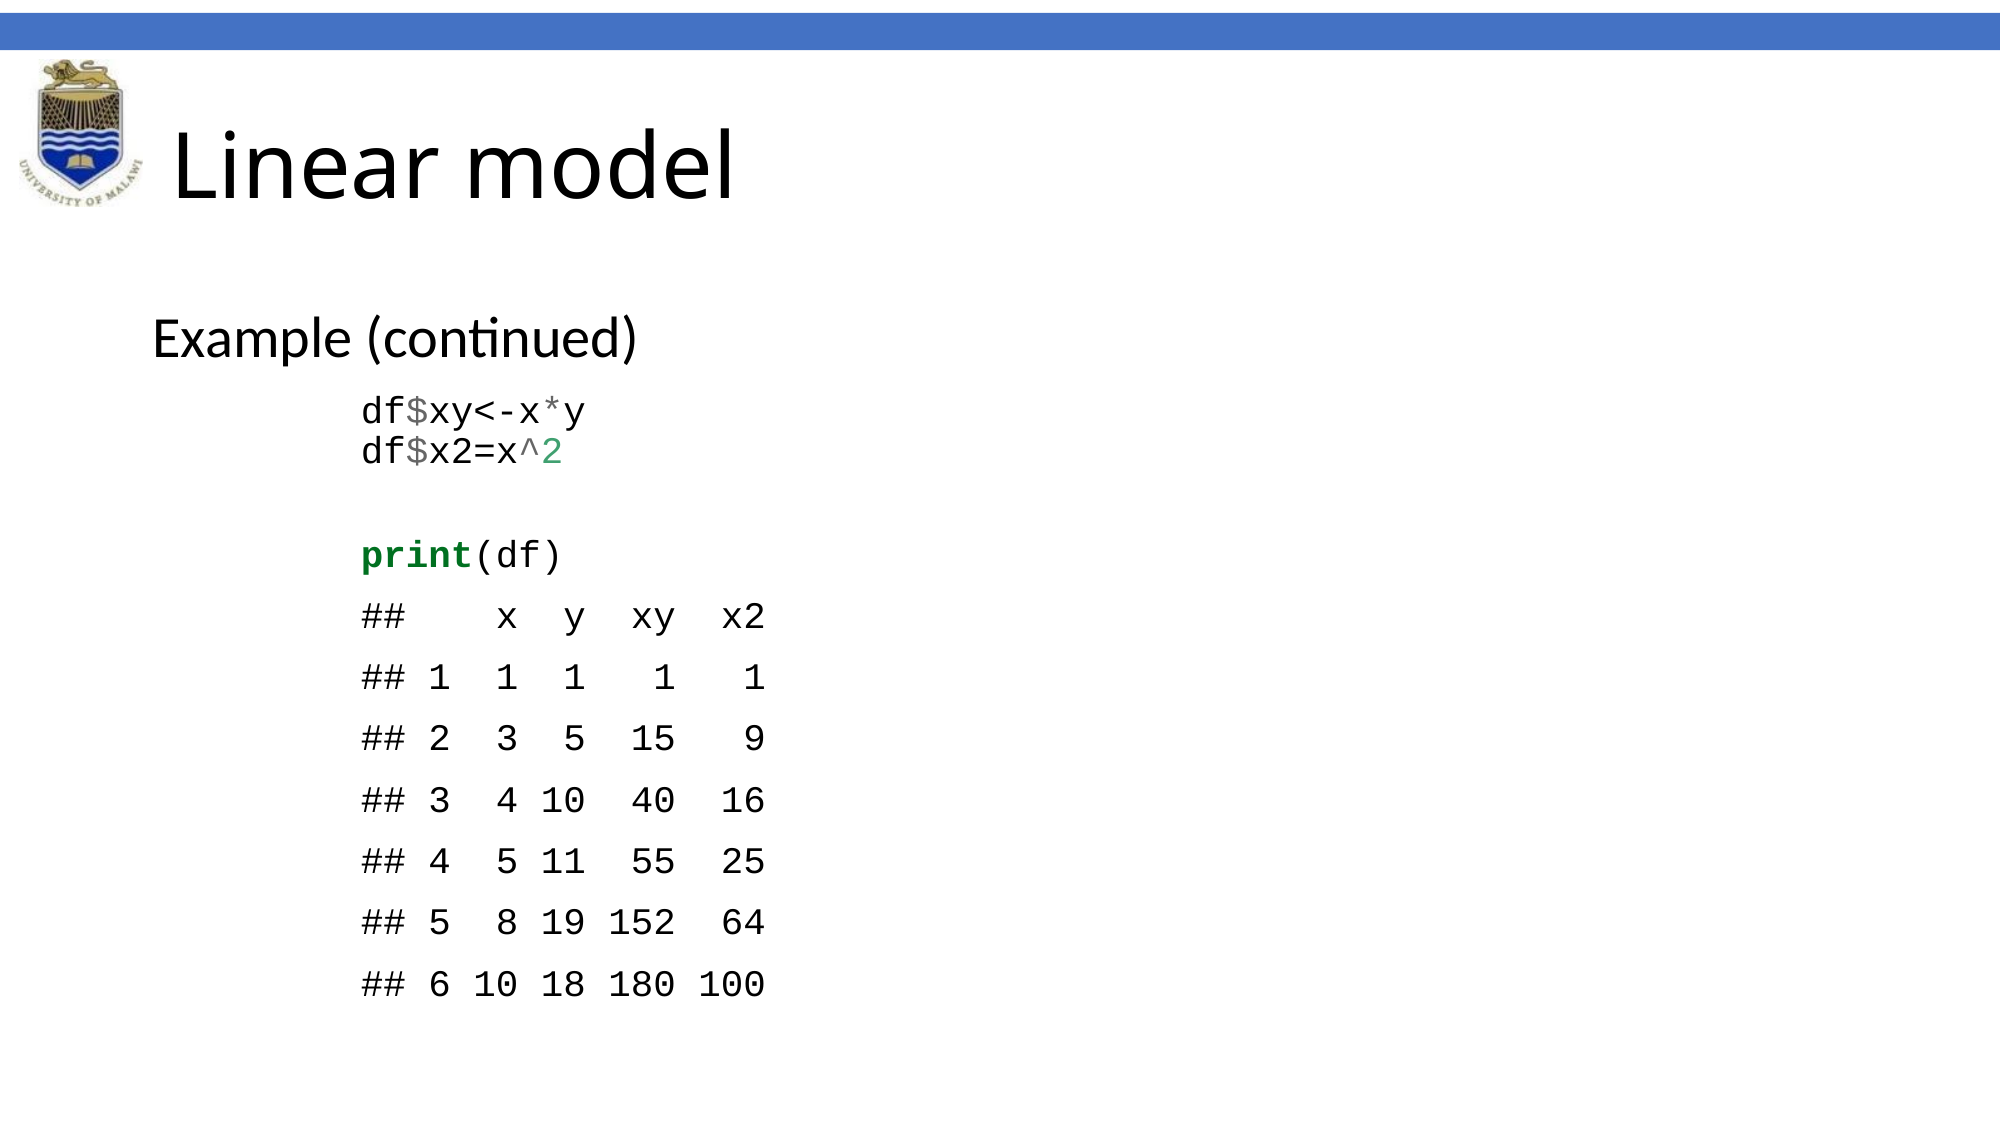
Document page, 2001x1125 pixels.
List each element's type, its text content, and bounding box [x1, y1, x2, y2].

picture [19, 59, 143, 207]
list Example (continued) df$xy<-x*y df$x2=x^2 print(df) ## x y xy x2 ## 1 1 1 1 1 ## 2 3 5 15 9 ## 3 4 10 40 16 ## 4 5 11 55 25 ## 5 8 19 152 64 ## 6 10 18 180 100 [137, 299, 1863, 1066]
title Linear model [155, 59, 1851, 278]
